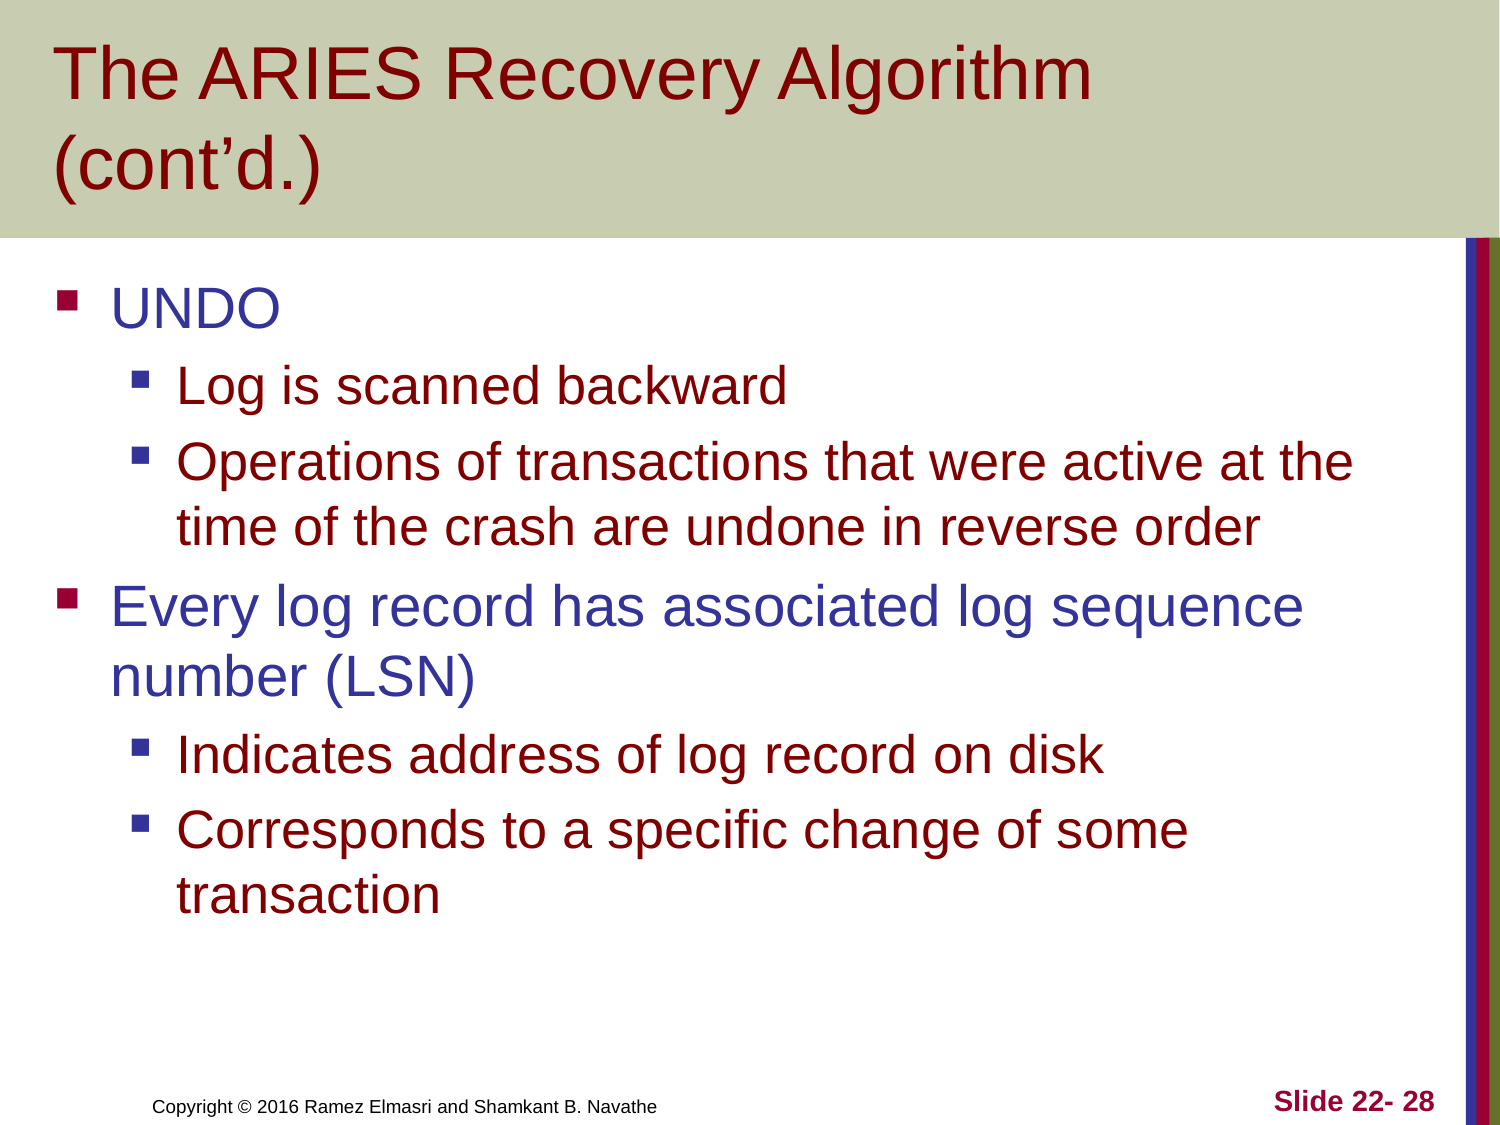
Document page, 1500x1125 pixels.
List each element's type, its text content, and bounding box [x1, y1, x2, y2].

list UNDO Log is scanned backward Operations of transactions that were active at the time of the crash are undone in reverse order Every log record has associated log sequence number (LSN) Indicates address of log record on disk Corresponds to a specific change of some transaction [39, 262, 1400, 1013]
title The ARIES Recovery Algorithm (cont’d.) [37, 49, 1317, 213]
slide_number Slide 22- 28 [1137, 1049, 1451, 1125]
